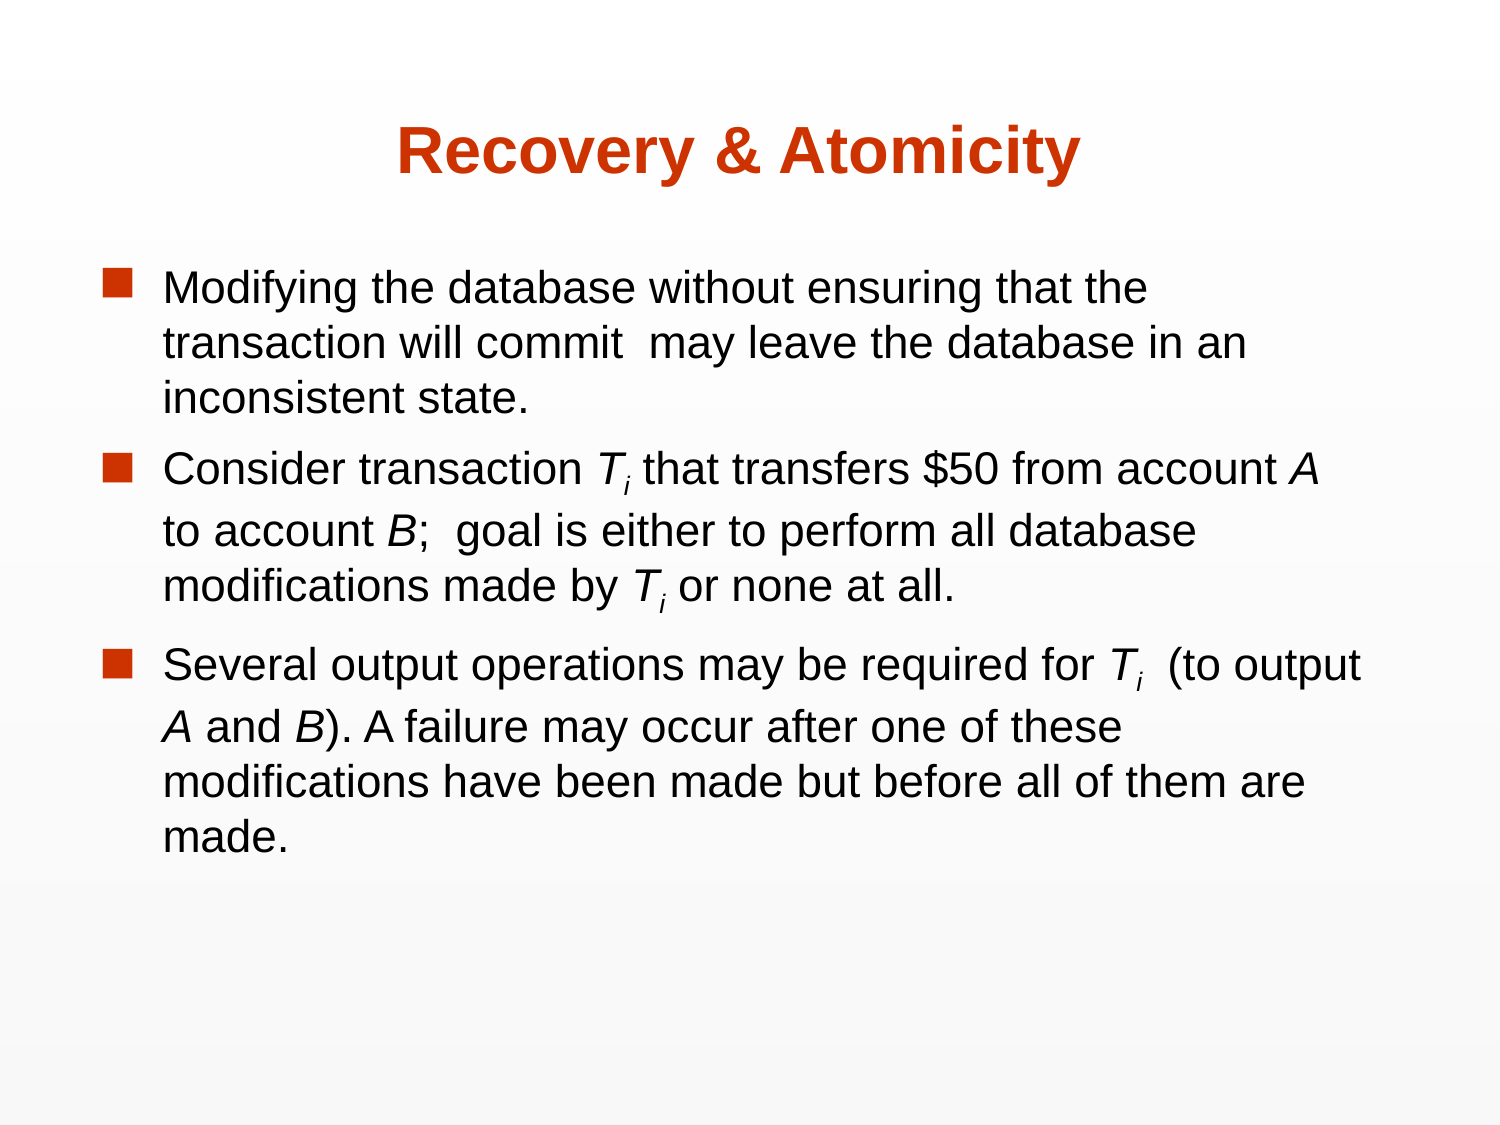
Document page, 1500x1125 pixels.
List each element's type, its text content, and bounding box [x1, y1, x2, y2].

list Modifying the database without ensuring that the transaction will commit may leave the database in an inconsistent state. Consider transaction Ti that transfers $50 from account A to account B; goal is either to perform all database modifications made by Ti or none at all. Several output operations may be required for Ti (to output A and B). A failure may occur after one of these modifications have been made but before all of them are made. [91, 249, 1379, 1050]
title Recovery & Atomicity [76, 69, 1403, 195]
